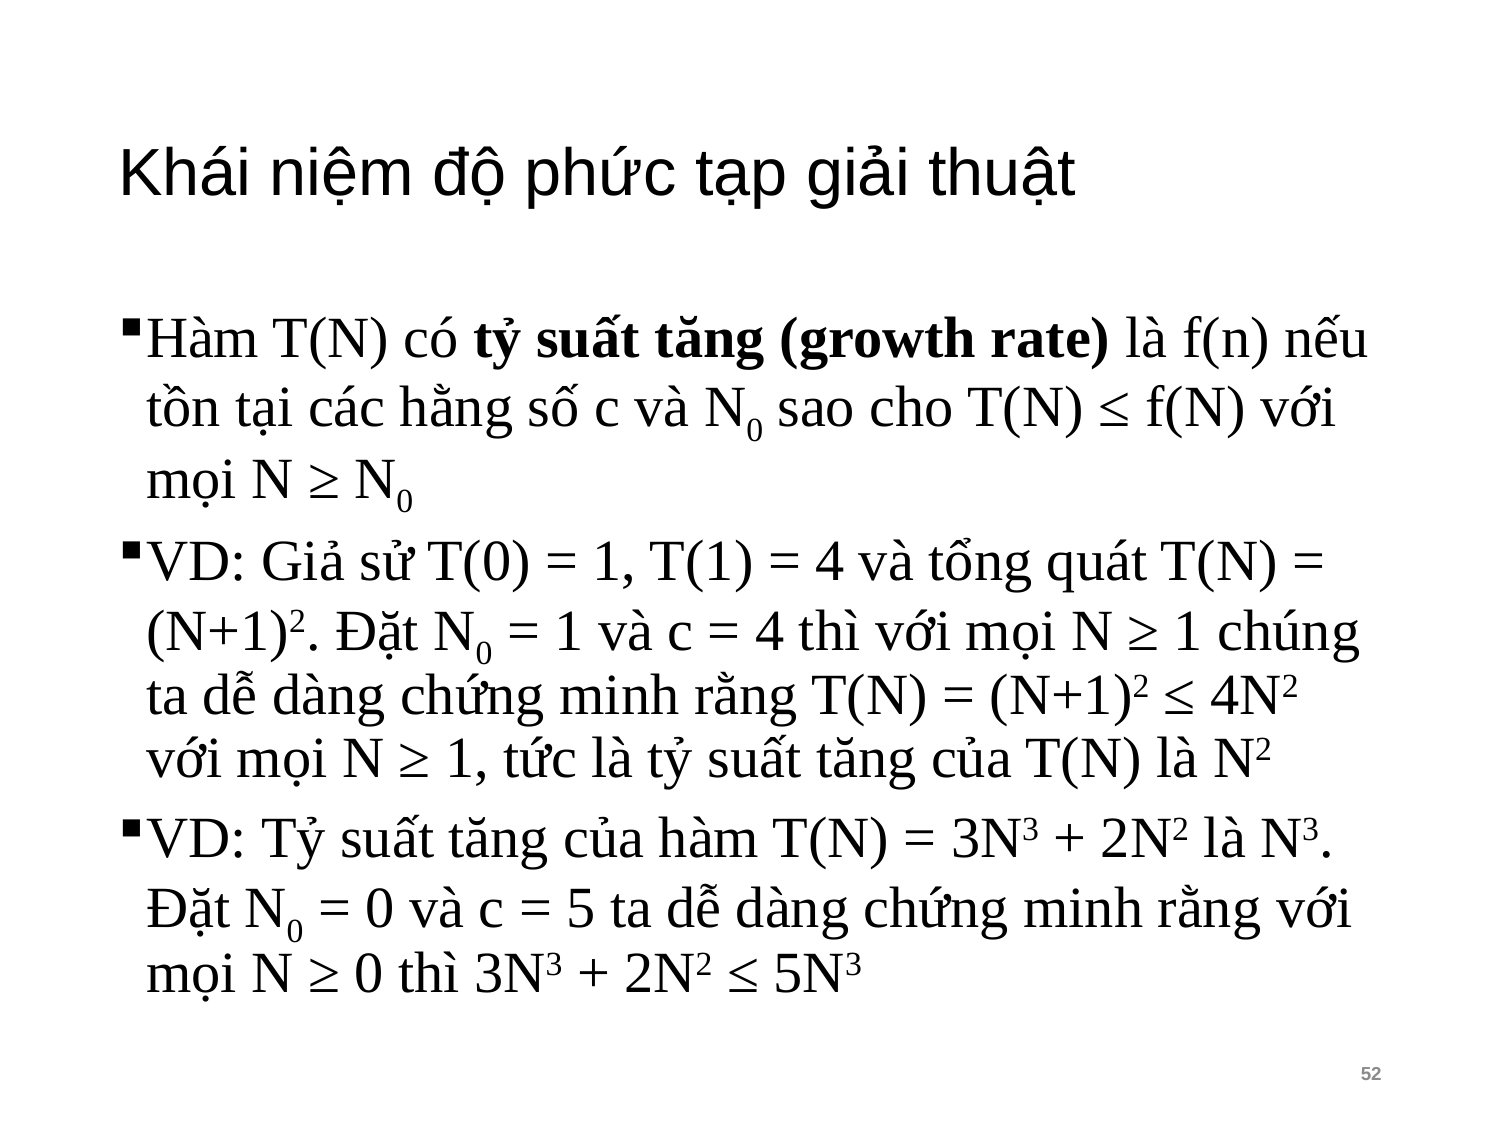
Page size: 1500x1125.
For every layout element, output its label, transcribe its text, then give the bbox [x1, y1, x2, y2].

title Khái niệm độ phức tạp giải thuật [103, 59, 1397, 278]
list Hàm T(N) có tỷ suất tăng (growth rate) là f(n) nếu tồn tại các hằng số c và N0 sao cho T(N) ≤ f(N) với mọi N ≥ N0 VD: Giả sử T(0) = 1, T(1) = 4 và tổng quát T(N) = (N+1)2. Đặt N0 = 1 và c = 4 thì với mọi N ≥ 1 chúng ta dễ dàng chứng minh rằng T(N) = (N+1)2 ≤ 4N2 với mọi N ≥ 1, tức là tỷ suất tăng của T(N) là N2 VD: Tỷ suất tăng của hàm T(N) = 3N3 + 2N2 là N3. Đặt N0 = 0 và c = 5 ta dễ dàng chứng minh rằng với mọi N ≥ 0 thì 3N3 + 2N2 ≤ 5N3 [103, 299, 1397, 1088]
slide_number 52 [993, 1042, 1397, 1103]
